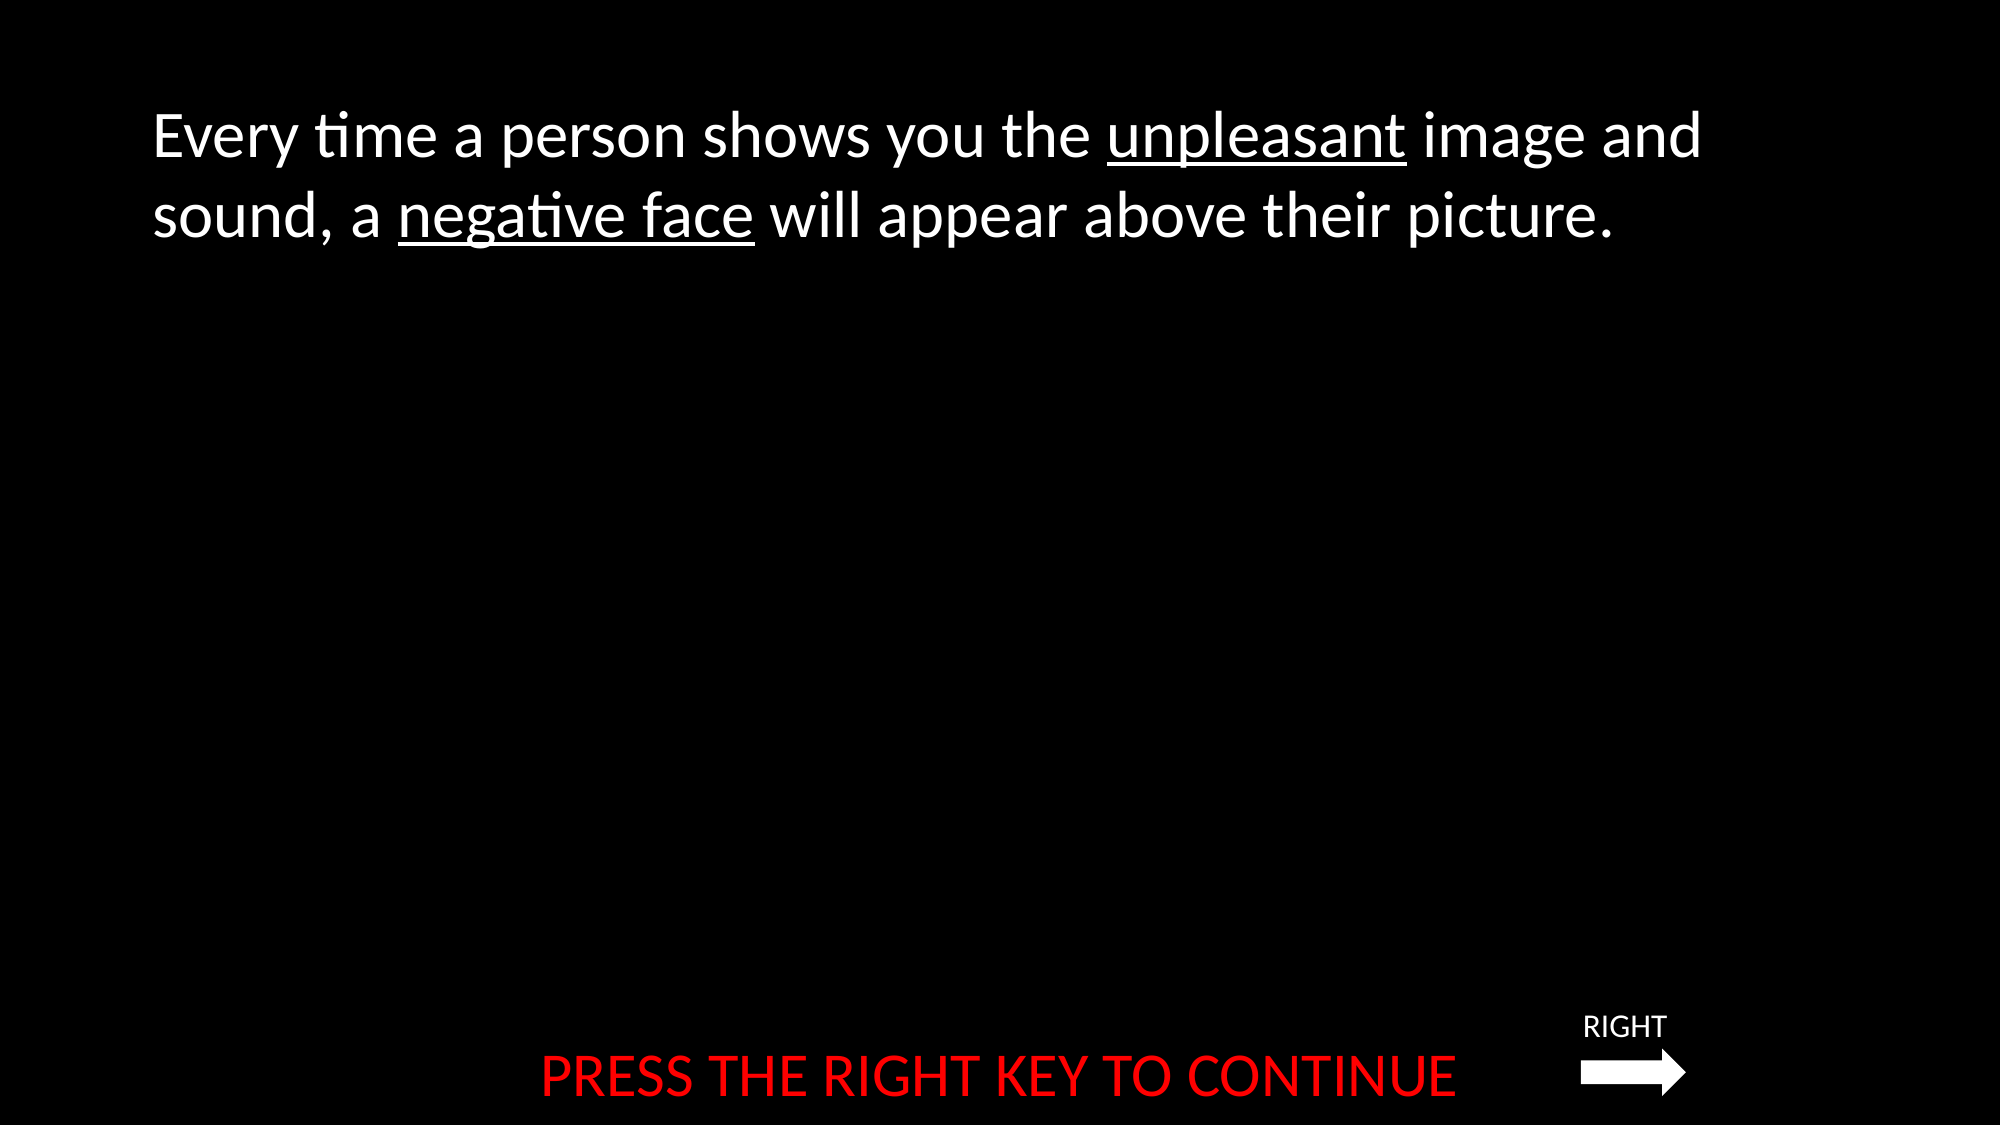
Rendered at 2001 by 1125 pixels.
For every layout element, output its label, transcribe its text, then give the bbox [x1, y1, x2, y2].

text_box RIGHT [1499, 996, 1751, 1125]
text_box [1580, 1047, 1687, 1097]
text_box PRESS THE RIGHT KEY TO CONTINUE [249, 1017, 1499, 1125]
list Every time a person shows you the unpleasant image and sound, a negative face will appear above their picture. [137, 83, 1792, 324]
